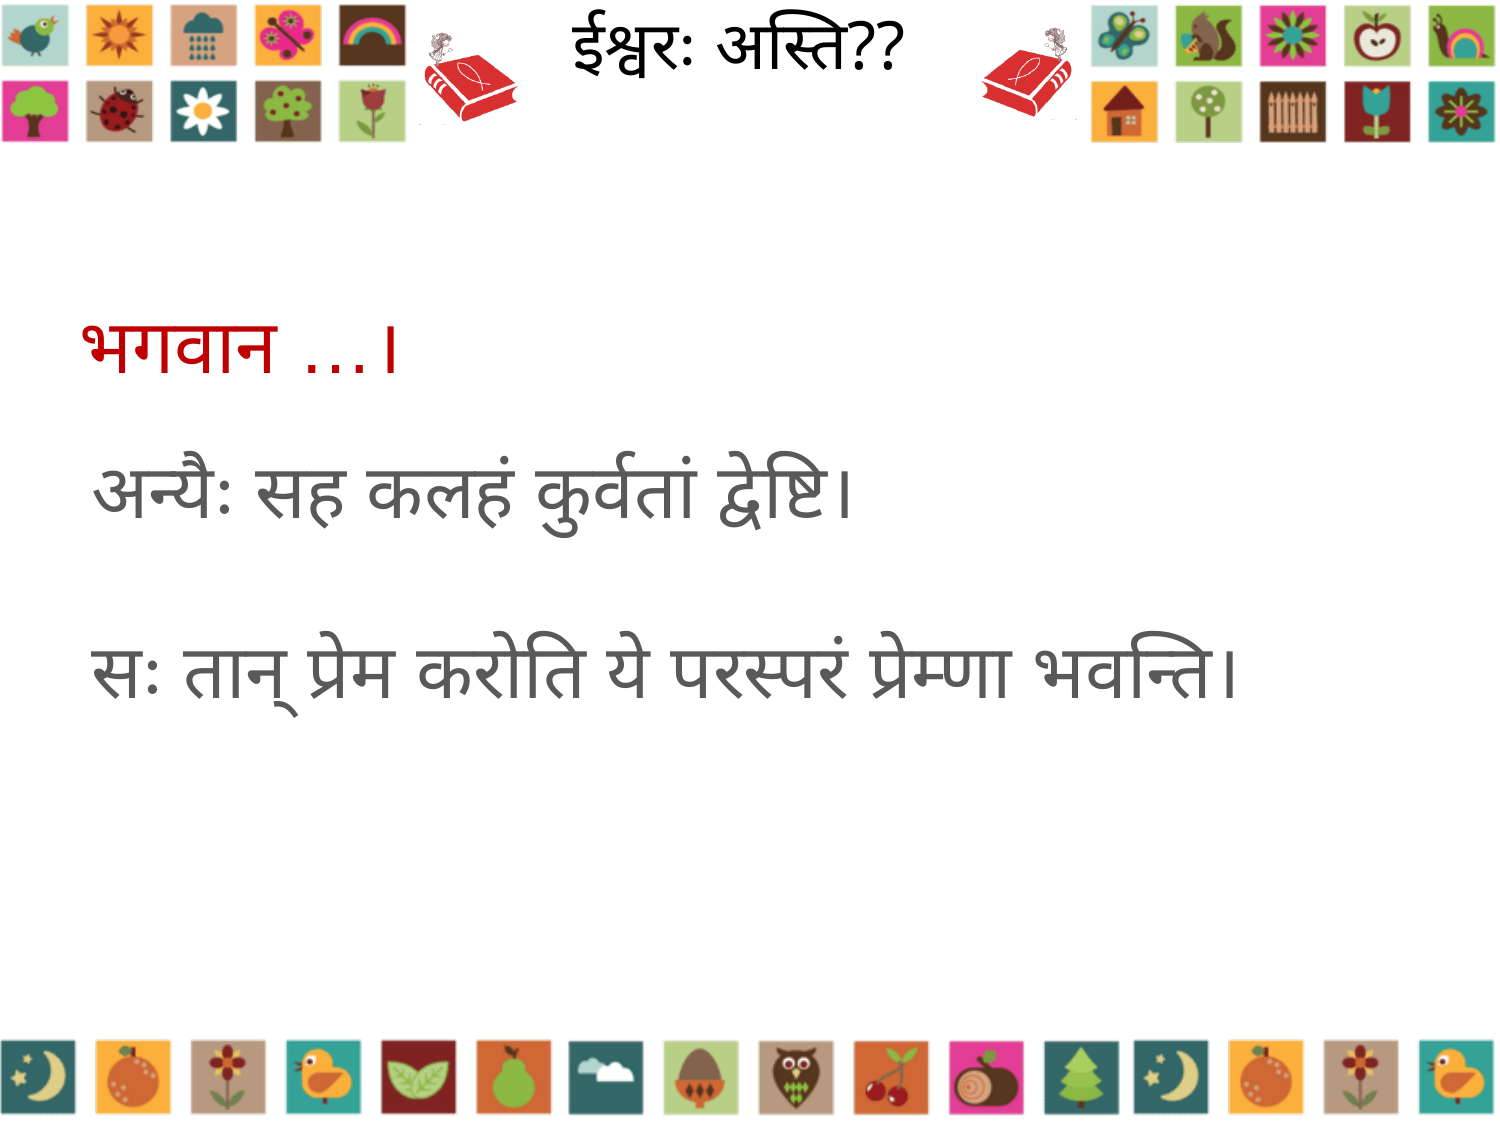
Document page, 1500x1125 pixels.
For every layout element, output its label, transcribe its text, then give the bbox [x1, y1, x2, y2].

picture [950, 3, 1500, 150]
text_box अन्यैः सह कलहं कुर्वतां द्वेष्टि। सः तान् प्रेम करोति ये परस्परं प्रेम्णा भवन्ति। [76, 436, 1424, 722]
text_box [0, 1028, 1500, 1118]
text_box ईश्वरः अस्ति?? [414, 0, 1080, 91]
picture [0, 3, 550, 150]
text_box भगवान …। [64, 290, 1412, 396]
